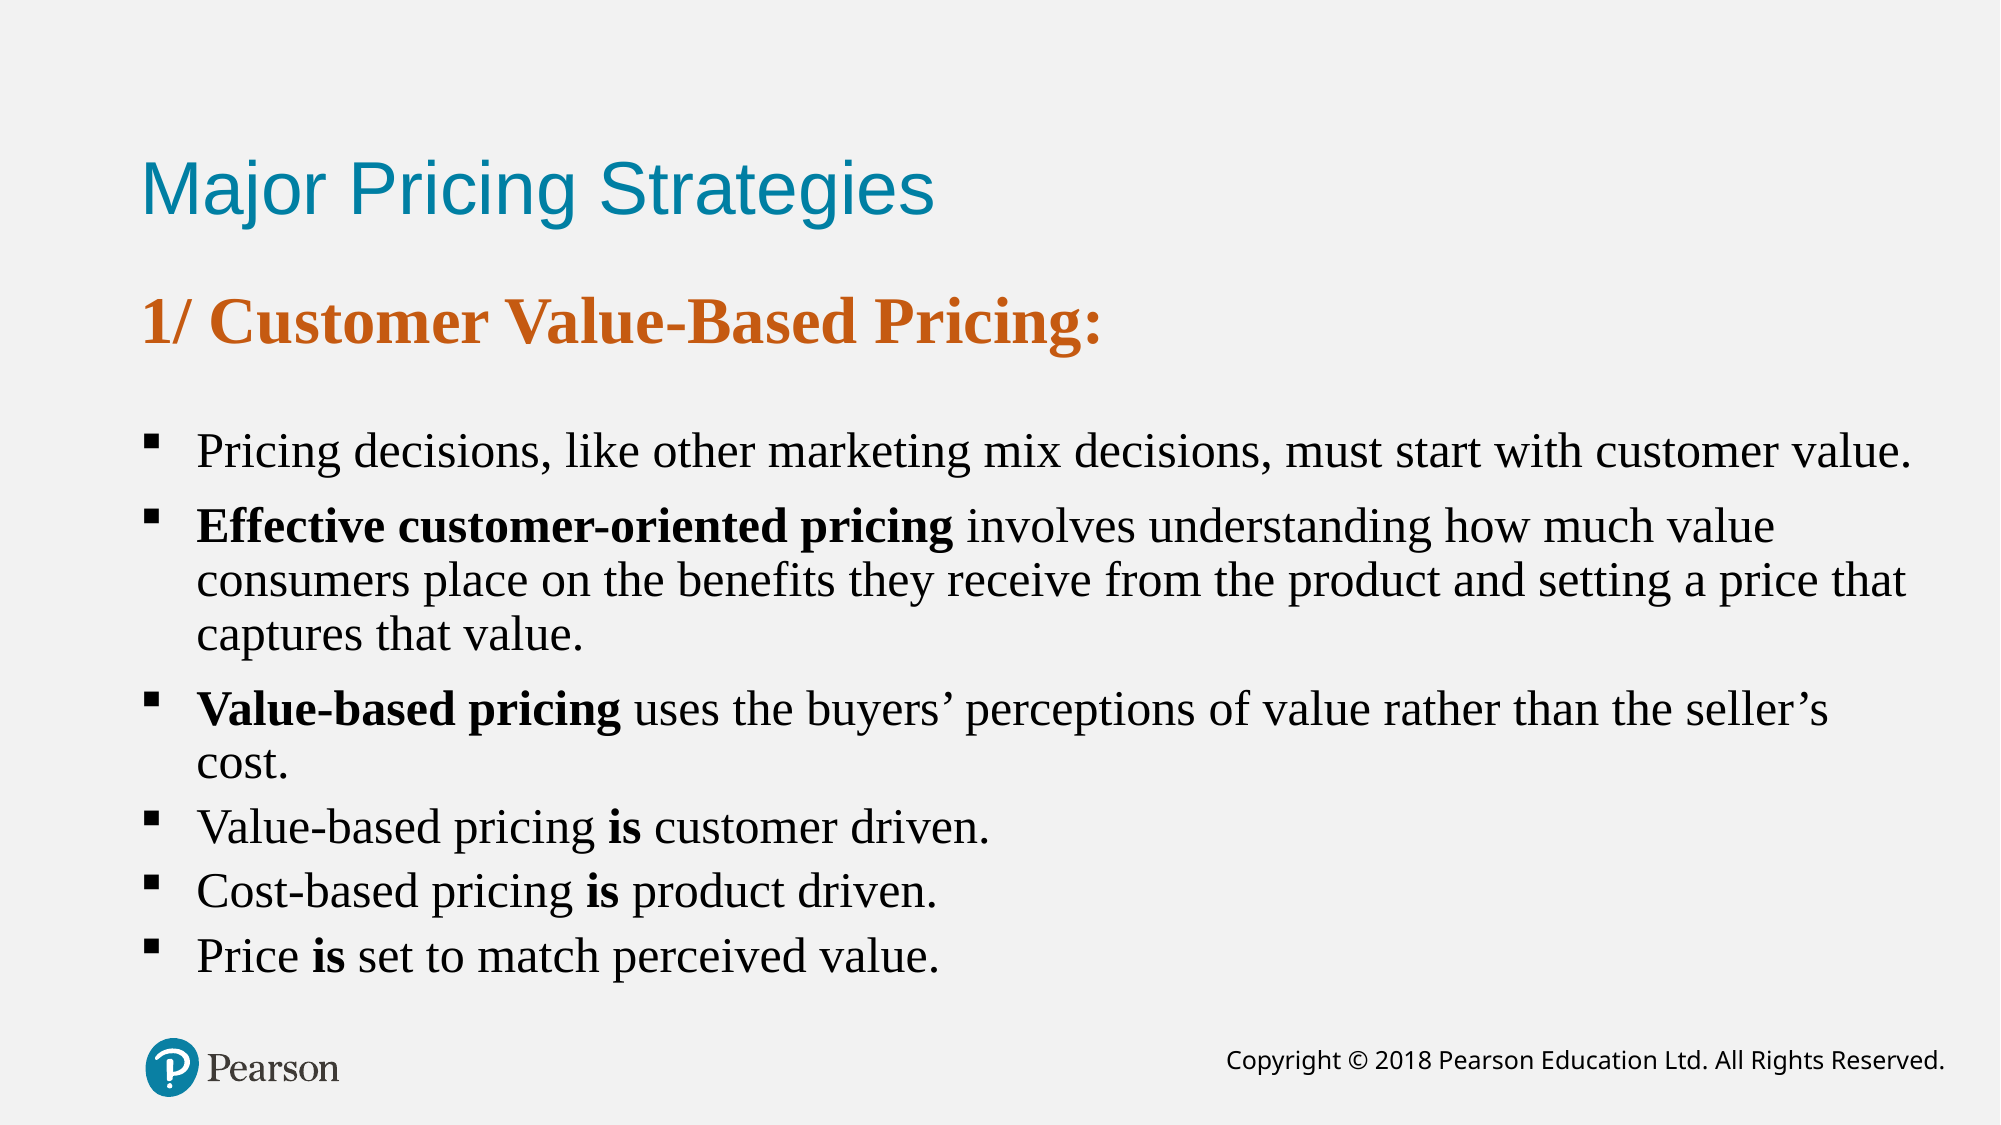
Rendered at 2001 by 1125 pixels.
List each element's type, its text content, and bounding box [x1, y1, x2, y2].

list 1/ Customer Value-Based Pricing: [125, 278, 1362, 335]
list Pricing decisions, like other marketing mix decisions, must start with customer value. Effective customer-oriented pricing involves understanding how much value consumers place on the benefits they receive from the product and setting a price that captures that value. Value-based pricing uses the buyers’ perceptions of value rather than the seller’s cost. Value-based pricing is customer driven. Cost-based pricing is product driven. Price is set to match perceived value. [125, 335, 1943, 1098]
title Major Pricing Strategies [125, 139, 1255, 240]
